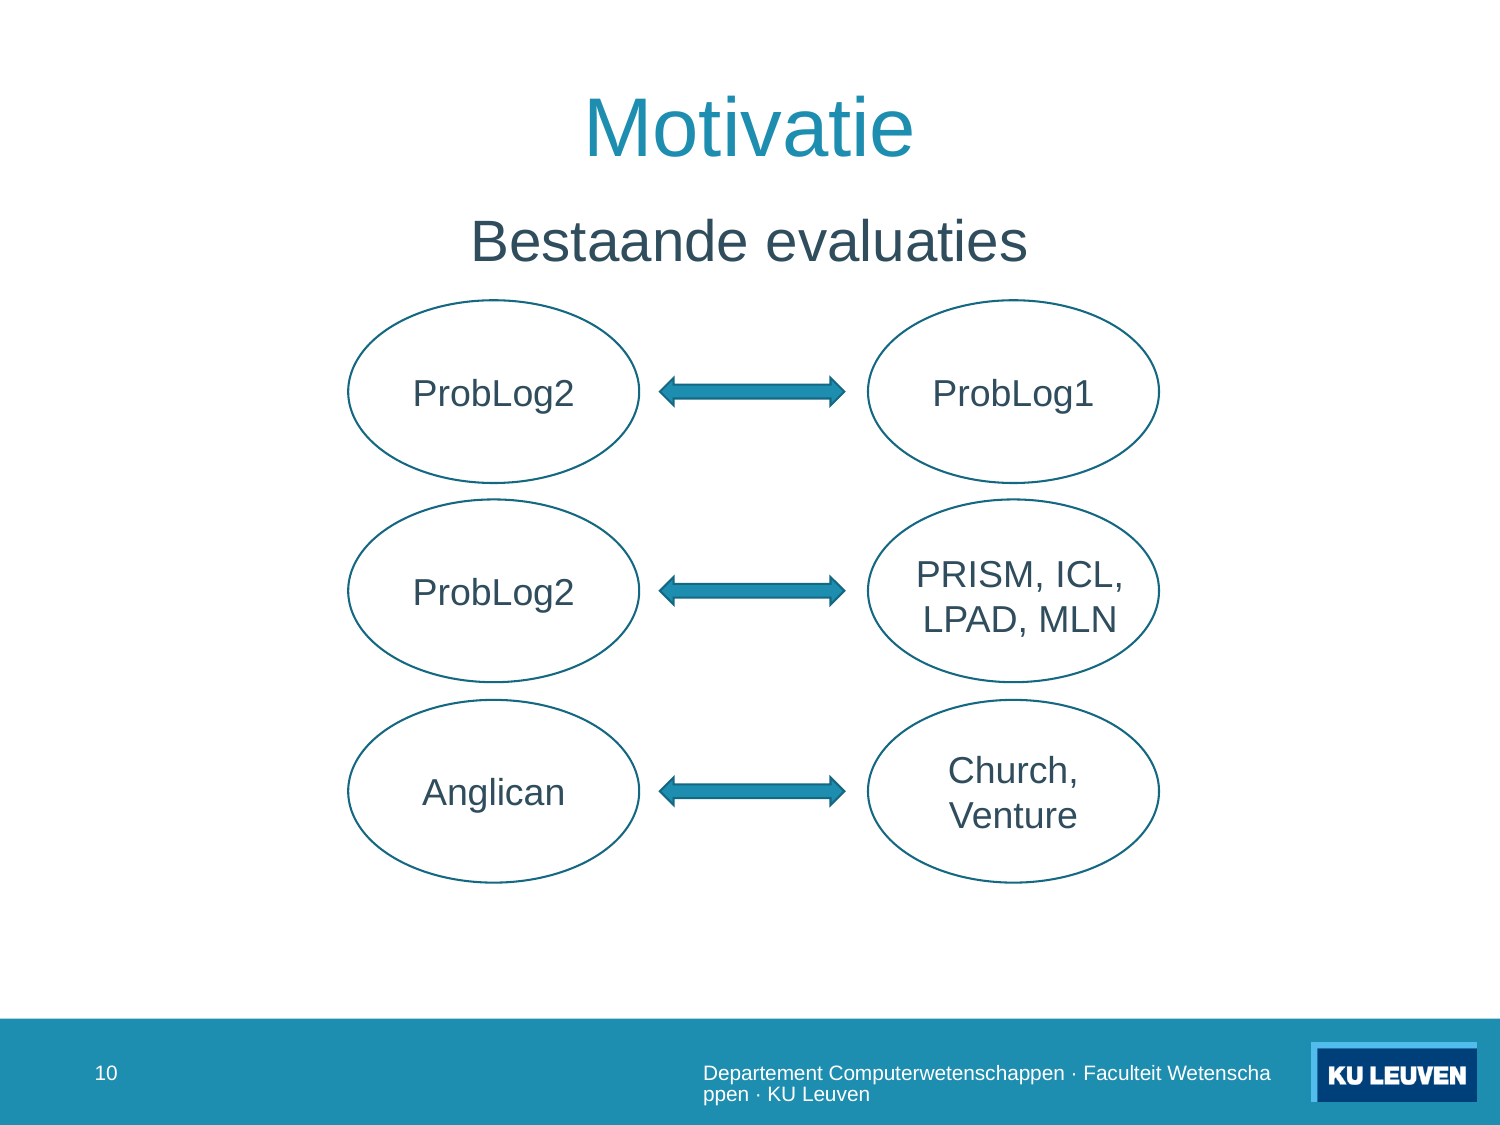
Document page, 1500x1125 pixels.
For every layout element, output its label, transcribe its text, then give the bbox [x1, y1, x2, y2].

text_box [867, 300, 1159, 483]
title Motivatie [94, 35, 1406, 225]
picture [1311, 1042, 1477, 1102]
text_box Bestaande evaluaties [360, 195, 1140, 281]
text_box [867, 699, 1159, 883]
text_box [348, 699, 640, 883]
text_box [867, 499, 1159, 683]
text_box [348, 300, 640, 483]
footer Departement Computerwetenschappen · Faculteit Wetenschappen · KU Leuven [703, 1018, 1309, 1125]
slide_number 9 [94, 1018, 201, 1125]
text_box [658, 574, 846, 608]
text_box [658, 774, 846, 808]
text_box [348, 499, 640, 683]
text_box [658, 375, 846, 408]
